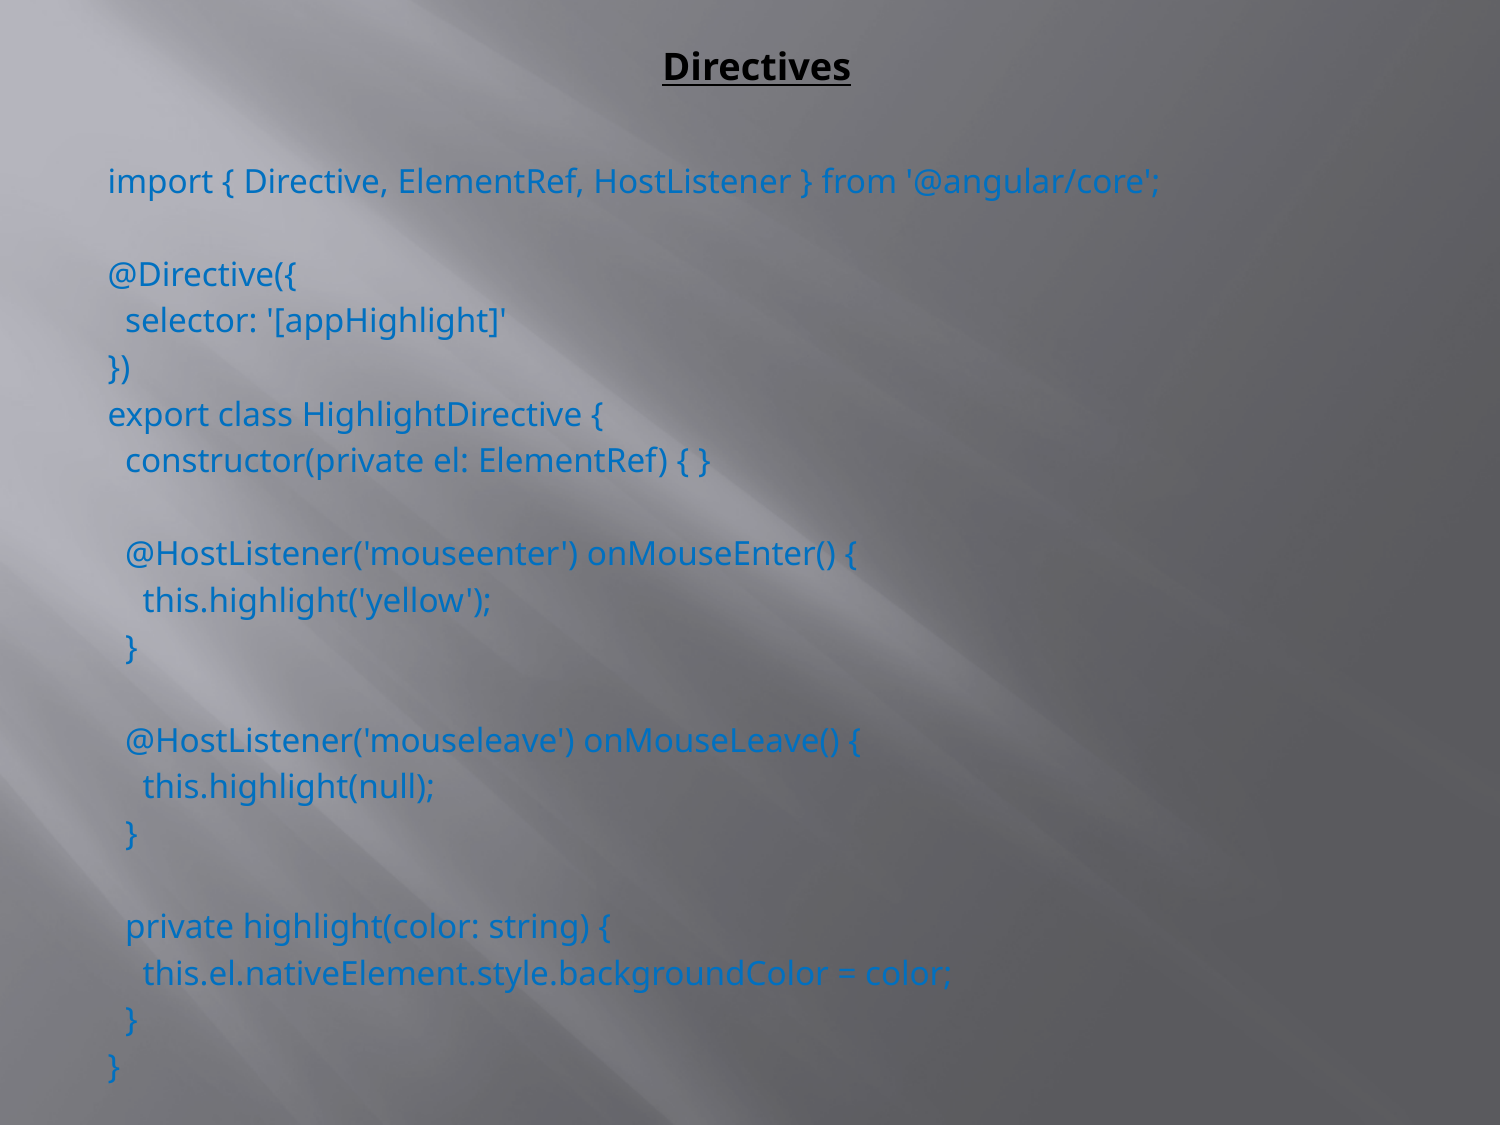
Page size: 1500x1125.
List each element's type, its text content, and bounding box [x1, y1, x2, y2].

list import { Directive, ElementRef, HostListener } from '@angular/core'; @Directive({ selector: '[appHighlight]' }) export class HighlightDirective { constructor(private el: ElementRef) { } @HostListener('mouseenter') onMouseEnter() { this.highlight('yellow'); } @HostListener('mouseleave') onMouseLeave() { this.highlight(null); } private highlight(color: string) { this.el.nativeElement.style.backgroundColor = color; } } [70, 152, 1421, 1125]
title Directives [82, 35, 1432, 96]
